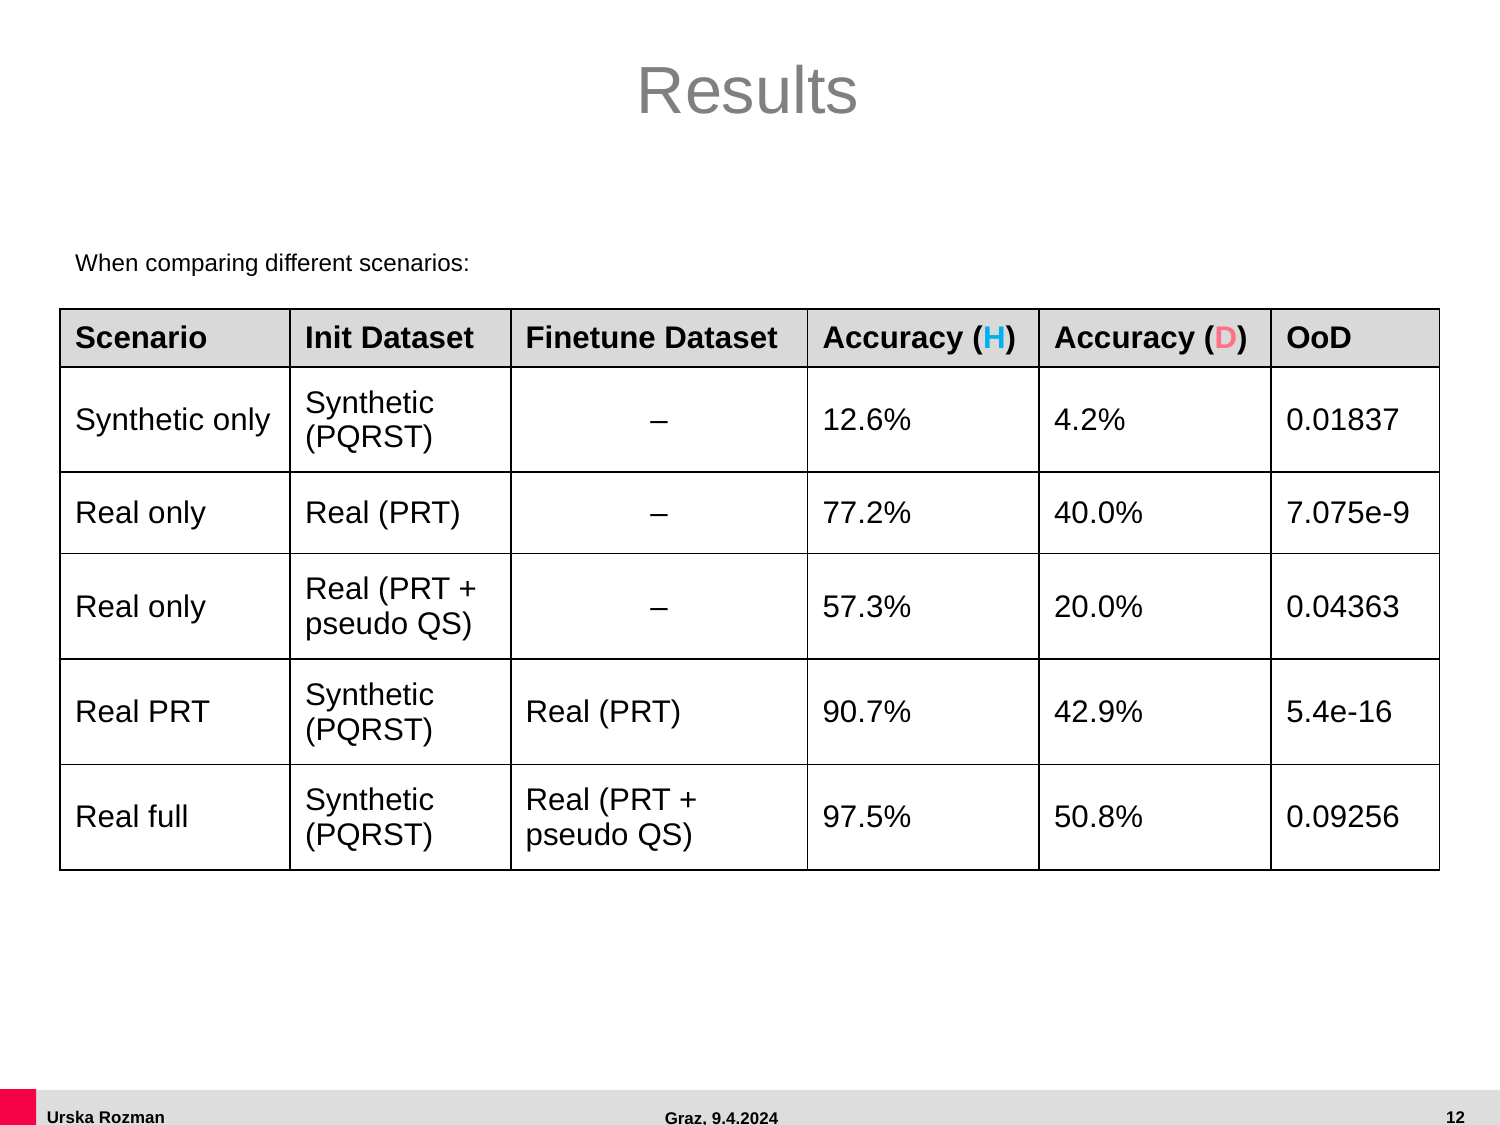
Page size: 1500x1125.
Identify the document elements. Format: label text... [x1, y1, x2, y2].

table_header Accuracy (D) [1040, 310, 1270, 366]
table_header Scenario [61, 310, 289, 366]
table_cell 0.09256 [1272, 765, 1439, 869]
table_cell 97.5% [808, 765, 1038, 869]
table_cell Real (PRT) [291, 473, 510, 553]
table_cell Real PRT [61, 660, 289, 764]
table_cell Real (PRT + pseudo QS) [291, 554, 510, 658]
table_cell Real (PRT) [512, 660, 807, 764]
table_header Finetune Dataset [512, 310, 807, 366]
table_cell 77.2% [808, 473, 1038, 553]
table_cell Real (PRT + pseudo QS) [512, 765, 807, 869]
table_cell Real only [61, 554, 289, 658]
table_cell Synthetic (PQRST) [291, 368, 510, 471]
table_cell 90.7% [808, 660, 1038, 764]
table_cell – [512, 473, 807, 553]
table_header Init Dataset [291, 310, 510, 366]
table_cell 12.6% [808, 368, 1038, 471]
text_box When comparing different scenarios: [60, 211, 1197, 305]
table_cell – [512, 554, 807, 658]
table_cell 50.8% [1040, 765, 1270, 869]
title Results [79, 25, 1417, 149]
table_cell 40.0% [1040, 473, 1270, 553]
table_cell 20.0% [1040, 554, 1270, 658]
table_cell 5.4e-16 [1272, 660, 1439, 764]
table_cell 4.2% [1040, 368, 1270, 471]
table_cell Synthetic only [61, 368, 289, 471]
table_cell Synthetic (PQRST) [291, 660, 510, 764]
table_cell 42.9% [1040, 660, 1270, 764]
table_cell 0.01837 [1272, 368, 1439, 471]
table_cell 7.075e-9 [1272, 473, 1439, 553]
table_cell Synthetic (PQRST) [291, 765, 510, 869]
table_header Accuracy (H) [808, 310, 1038, 366]
table_header OoD [1272, 310, 1439, 366]
table_cell – [512, 368, 807, 471]
table_cell Real only [61, 473, 289, 553]
table_cell 0.04363 [1272, 554, 1439, 658]
table_cell 57.3% [808, 554, 1038, 658]
table_cell Real full [61, 765, 289, 869]
